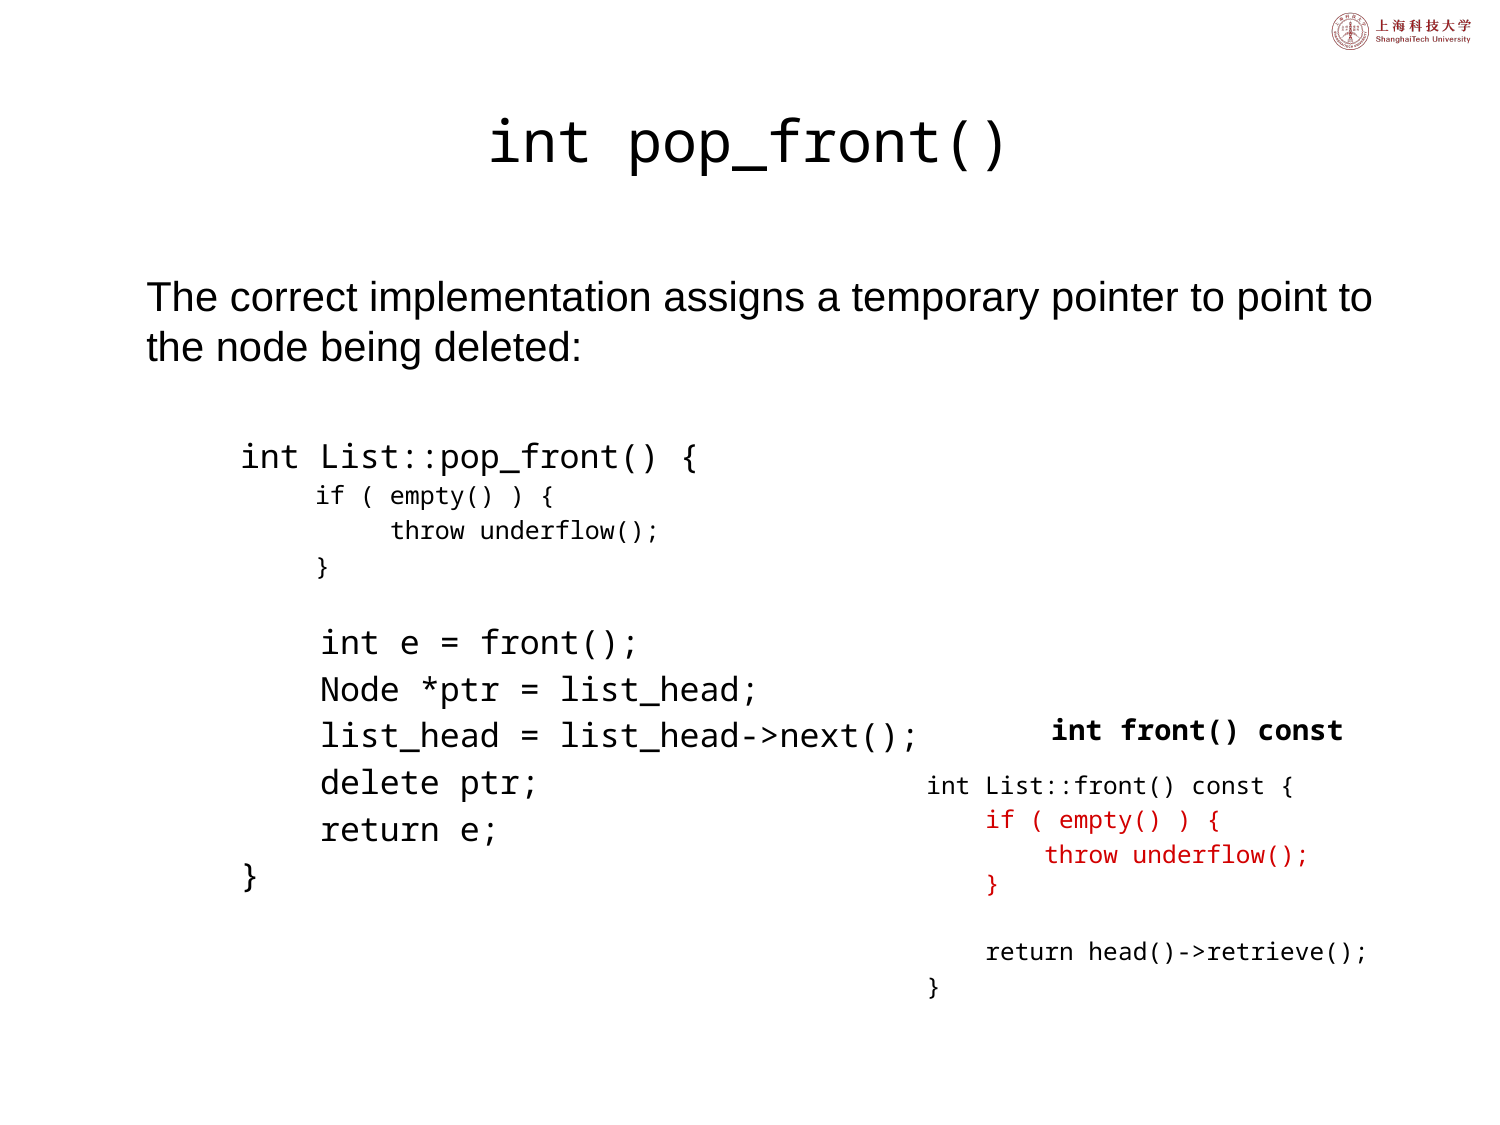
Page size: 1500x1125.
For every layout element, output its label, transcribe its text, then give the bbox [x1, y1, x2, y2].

list The correct implementation assigns a temporary pointer to point to the node being deleted: int List::pop_front() { if ( empty() ) { throw underflow(); } int e = front(); Node *ptr = list_head; list_head = list_head->next(); delete ptr; return e; } [74, 262, 1426, 1006]
title int pop_front() [74, 44, 1426, 233]
picture [1327, 0, 1478, 109]
text_box int front() const int List::front() const { if ( empty() ) { throw underflow(); } return head()->retrieve(); } [856, 691, 1484, 1035]
